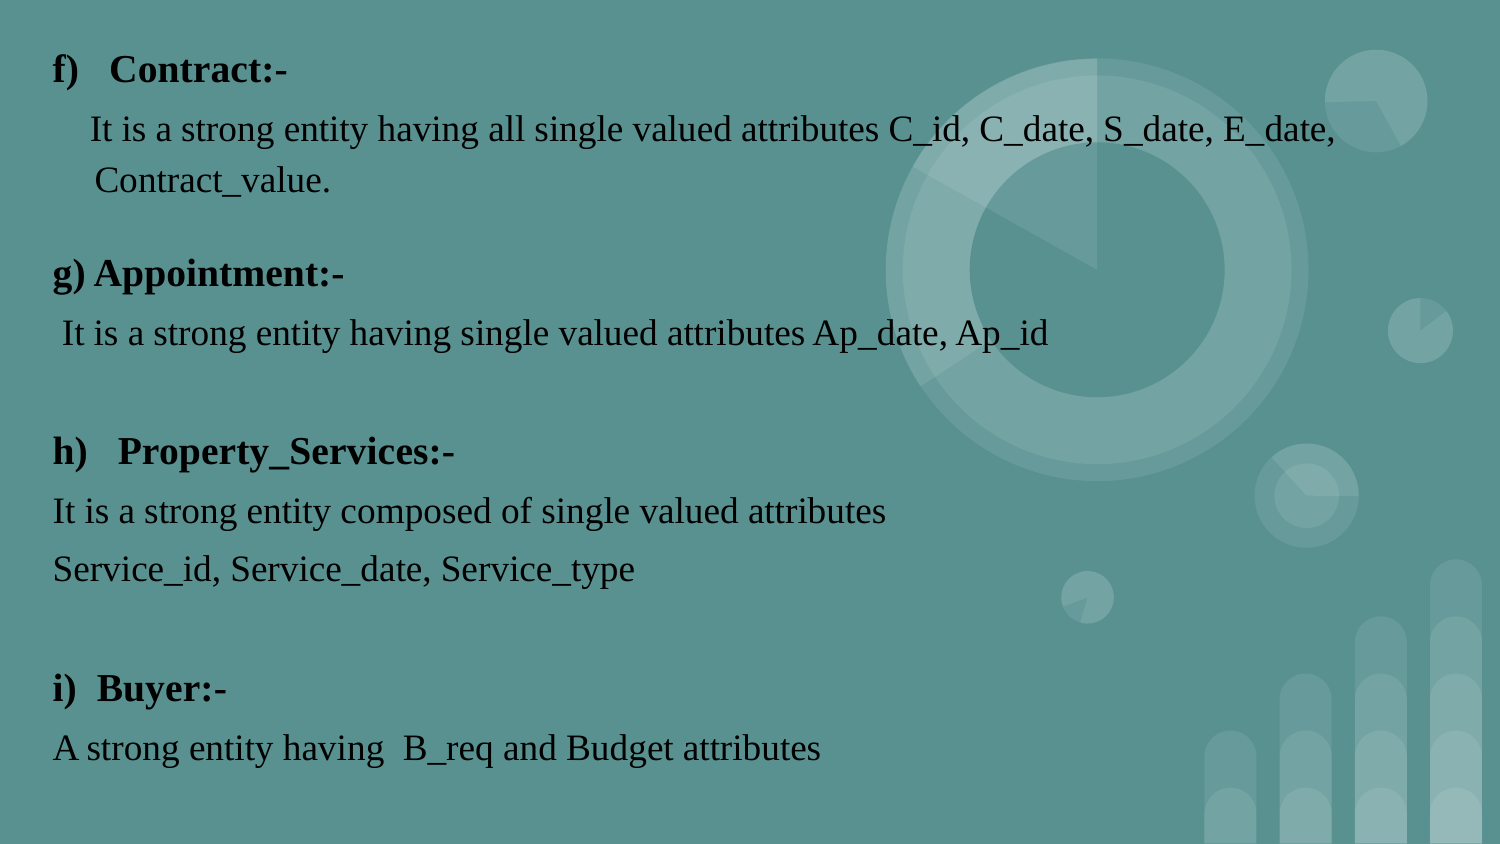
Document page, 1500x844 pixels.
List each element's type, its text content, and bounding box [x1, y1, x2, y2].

subtitle f) Contract:- It is a strong entity having all single valued attributes C_id, C_date, S_date, E_date, Contract_value. g) Appointment:- It is a strong entity having single valued attributes Ap_date, Ap_id h) Property_Services:- It is a strong entity composed of single valued attributes Service_id, Service_date, Service_type i) Buyer:- A strong entity having B_req and Budget attributes [37, 21, 1473, 844]
